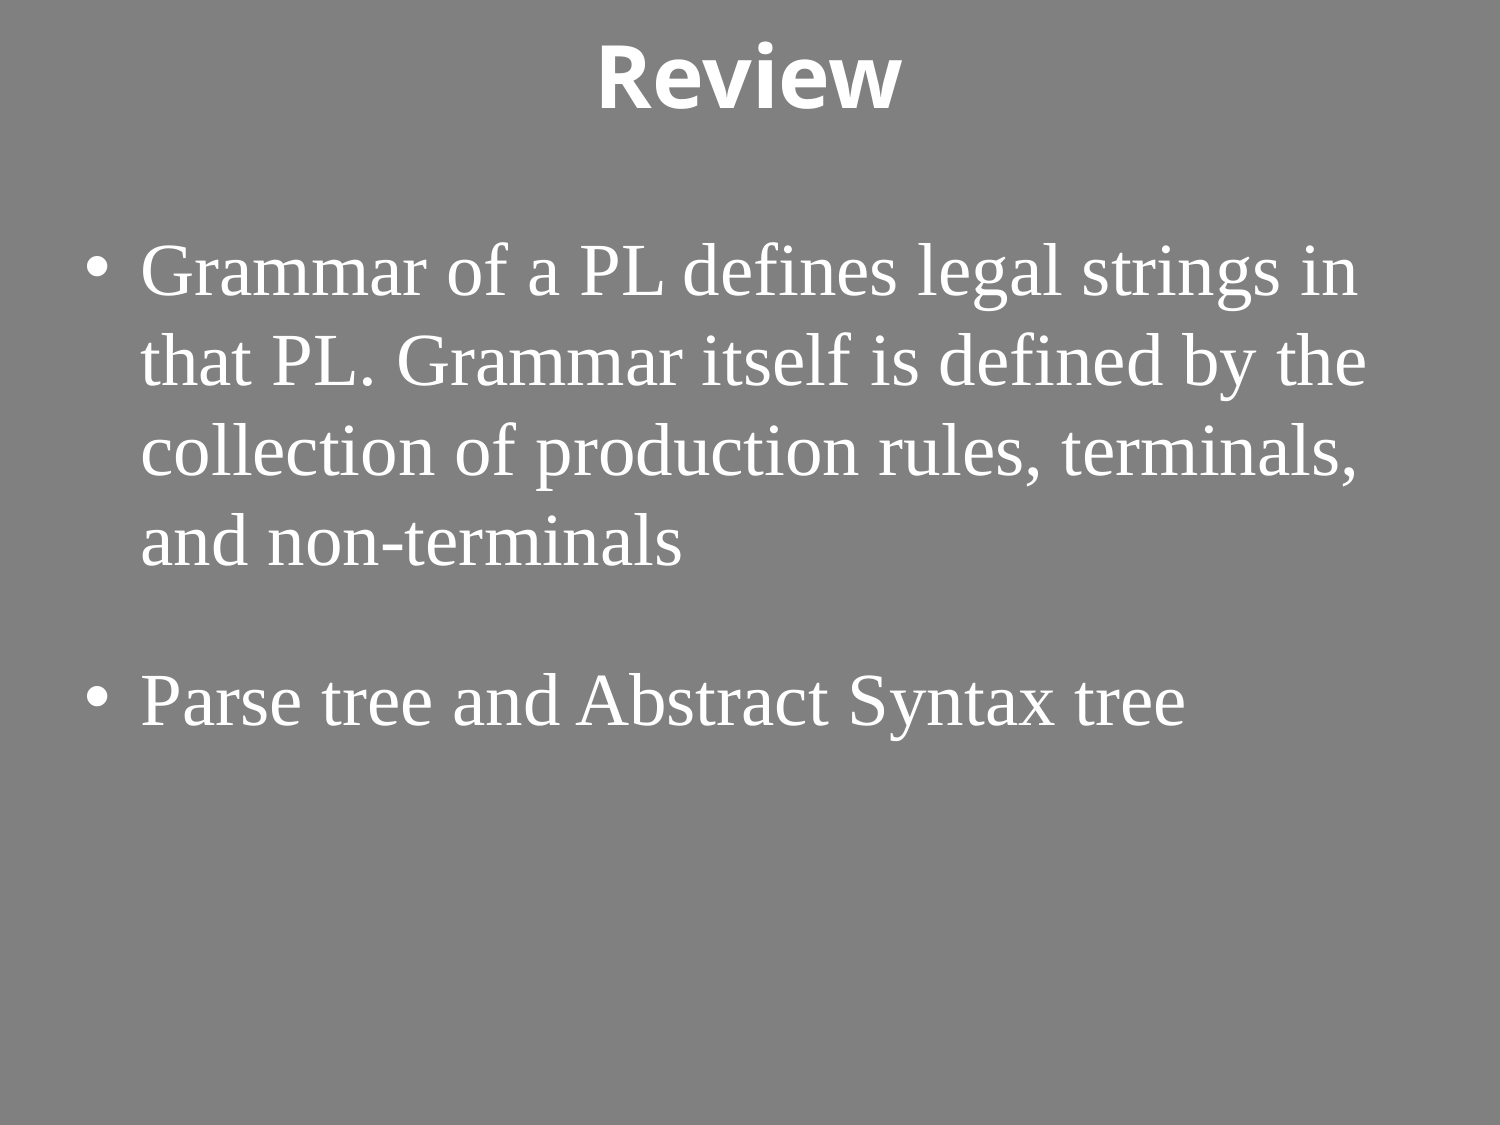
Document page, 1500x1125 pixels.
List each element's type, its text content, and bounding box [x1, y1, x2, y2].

text_box Grammar of a PL defines legal strings in that PL. Grammar itself is defined by the collection of production rules, terminals, and non-terminals Parse tree and Abstract Syntax tree [69, 212, 1440, 808]
title Review [69, 33, 1500, 134]
